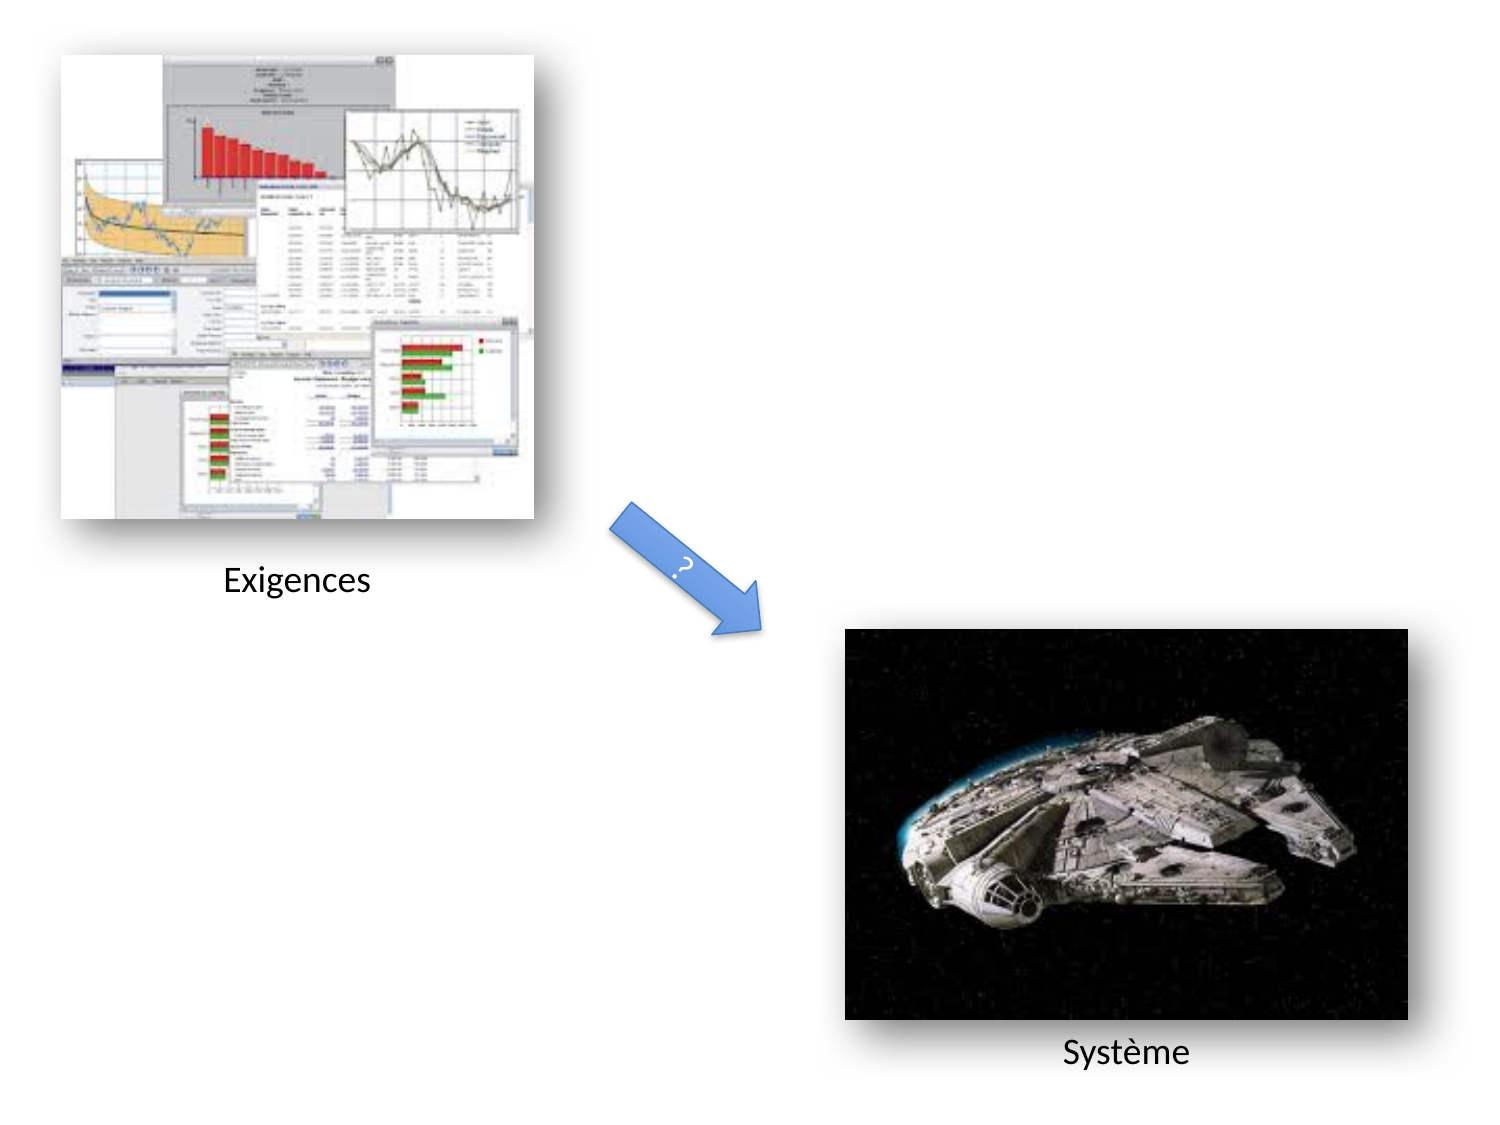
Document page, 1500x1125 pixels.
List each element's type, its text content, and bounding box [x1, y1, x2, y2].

text_box ? [609, 501, 762, 636]
picture [845, 629, 1409, 1020]
text_box Système [1048, 1028, 1206, 1080]
picture [60, 55, 535, 519]
text_box Exigences [208, 547, 387, 608]
